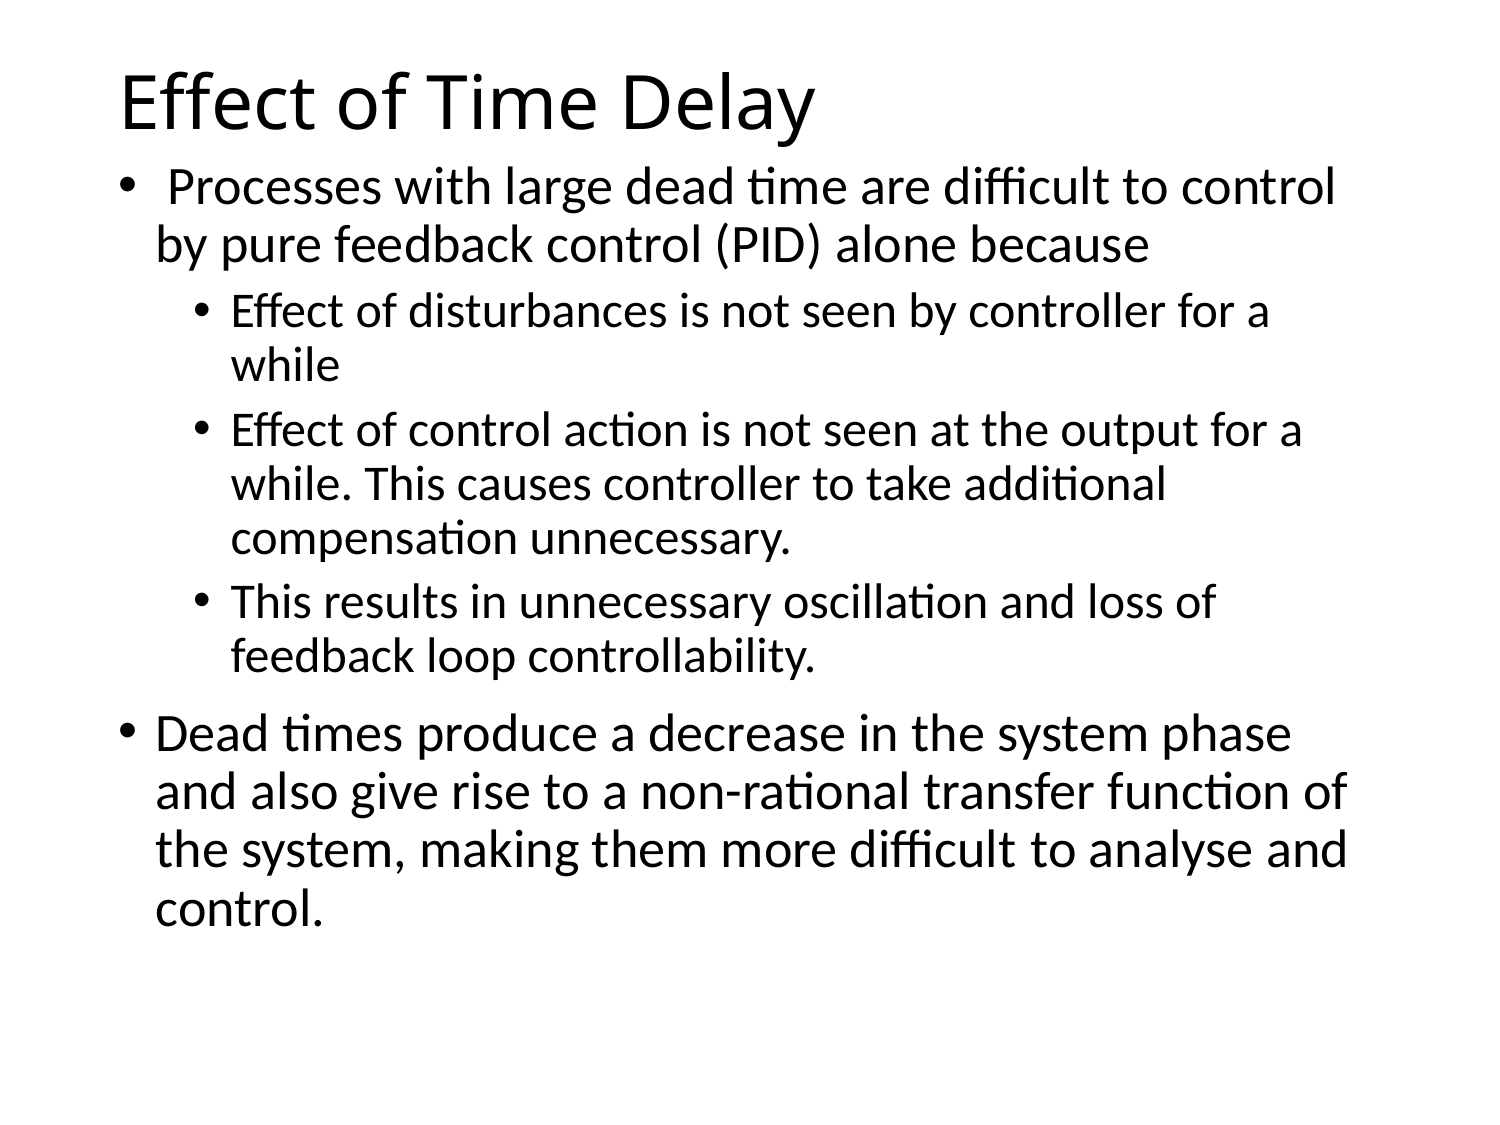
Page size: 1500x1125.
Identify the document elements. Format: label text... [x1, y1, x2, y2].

list Processes with large dead time are difficult to control by pure feedback control (PID) alone because Effect of disturbances is not seen by controller for a while Effect of control action is not seen at the output for a while. This causes controller to take additional compensation unnecessary. This results in unnecessary oscillation and loss of feedback loop controllability. Dead times produce a decrease in the system phase and also give rise to a non-rational transfer function of the system, making them more difficult to analyse and control. [103, 149, 1397, 1014]
title Effect of Time Delay [103, 59, 1397, 149]
